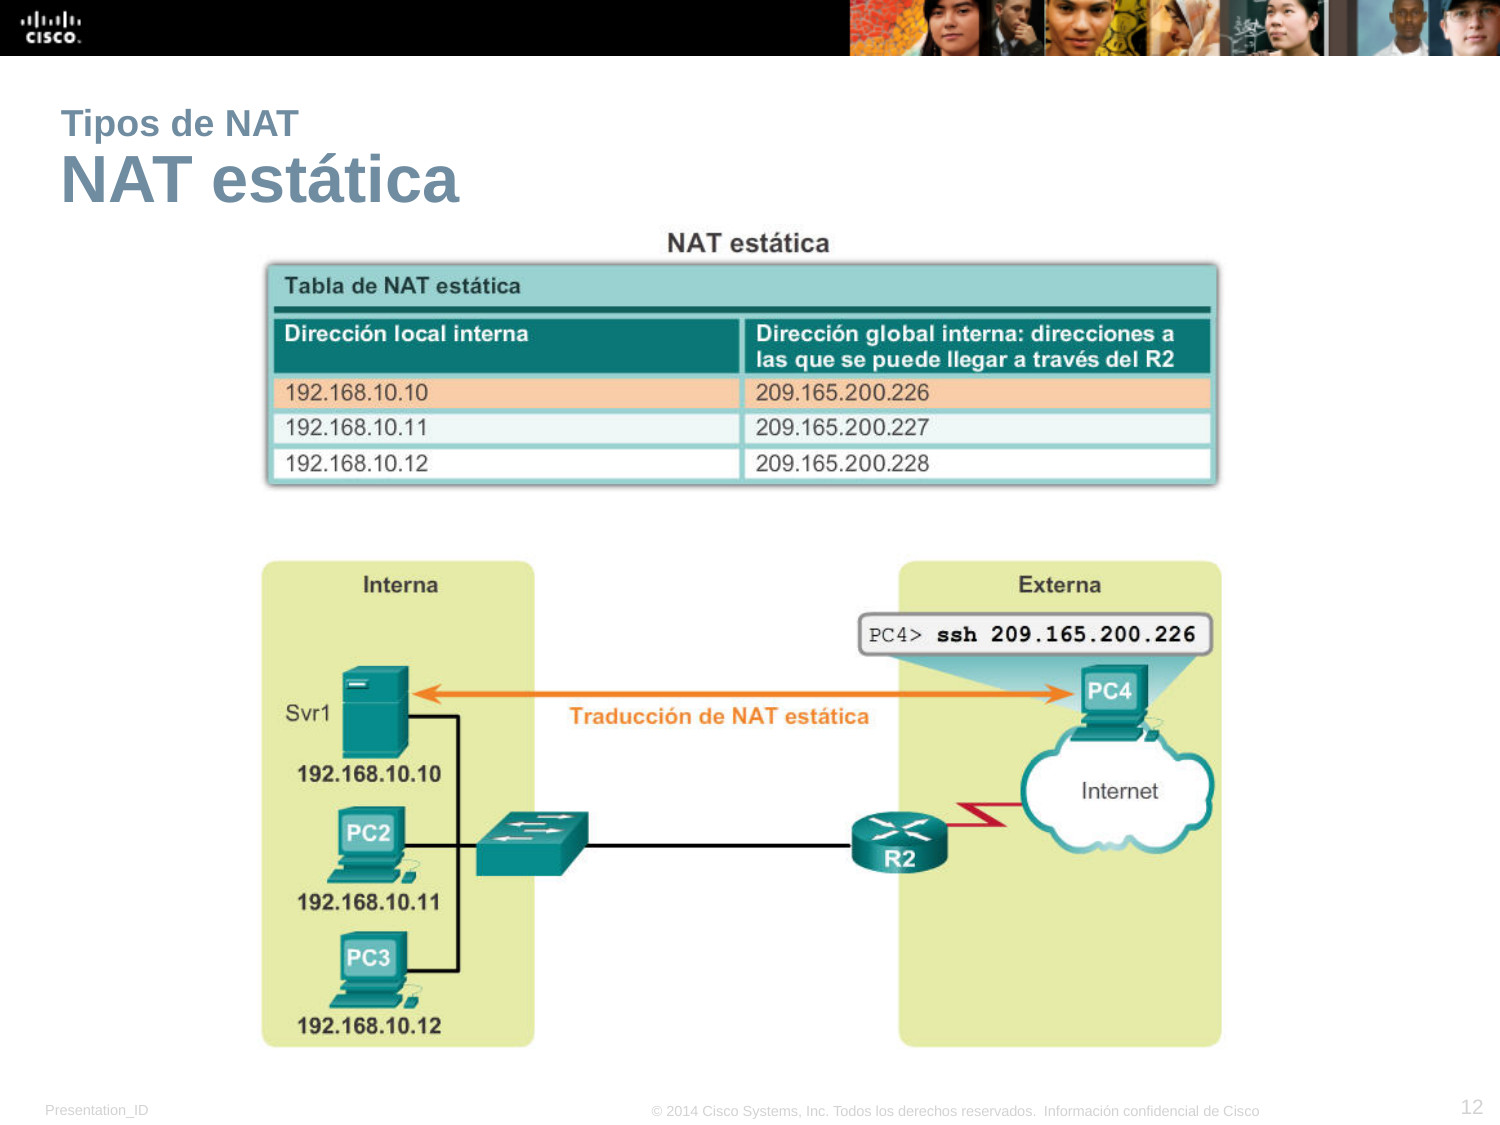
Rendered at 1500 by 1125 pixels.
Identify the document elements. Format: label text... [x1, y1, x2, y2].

picture [0, 0, 1500, 56]
picture [237, 224, 1263, 1072]
title Tipos de NAT NAT estática [47, 85, 1384, 224]
